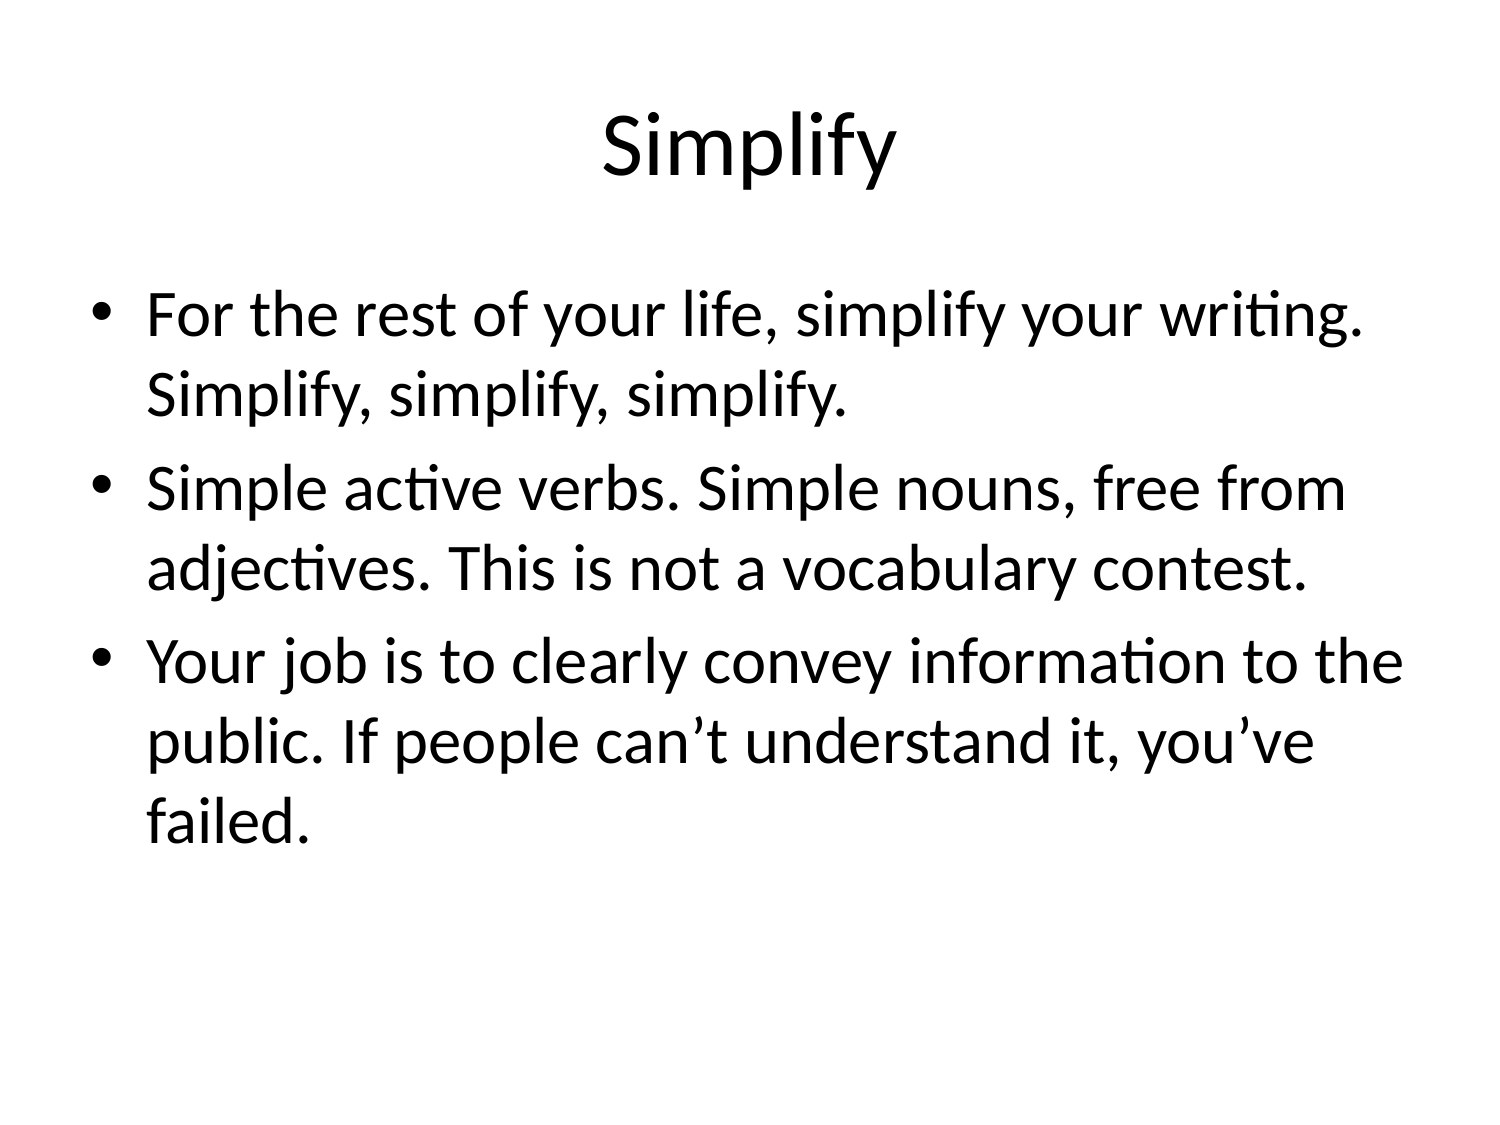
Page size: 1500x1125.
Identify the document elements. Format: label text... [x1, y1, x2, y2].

title Simplify [75, 45, 1425, 233]
list For the rest of your life, simplify your writing. Simplify, simplify, simplify. Simple active verbs. Simple nouns, free from adjectives. This is not a vocabulary contest. Your job is to clearly convey information to the public. If people can’t understand it, you’ve failed. [75, 262, 1425, 1005]
